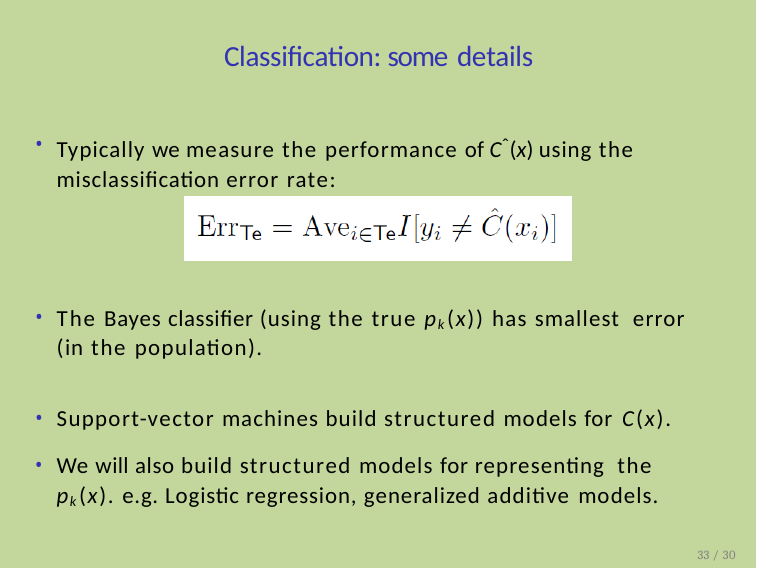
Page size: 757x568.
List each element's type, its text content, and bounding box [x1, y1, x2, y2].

text_box Typically we measure the performance of Cˆ(x) using the misclassification error rate: The Bayes classifier (using the true pk(x)) has smallest error (in the population). Support-vector machines build structured models for C(x). We will also build structured models for representing the pk(x). e.g. Logistic regression, generalized additive models. [14, 121, 743, 509]
text_box 33 / 30 [691, 548, 743, 568]
title Classification: some details [202, 34, 554, 121]
picture [184, 196, 573, 261]
